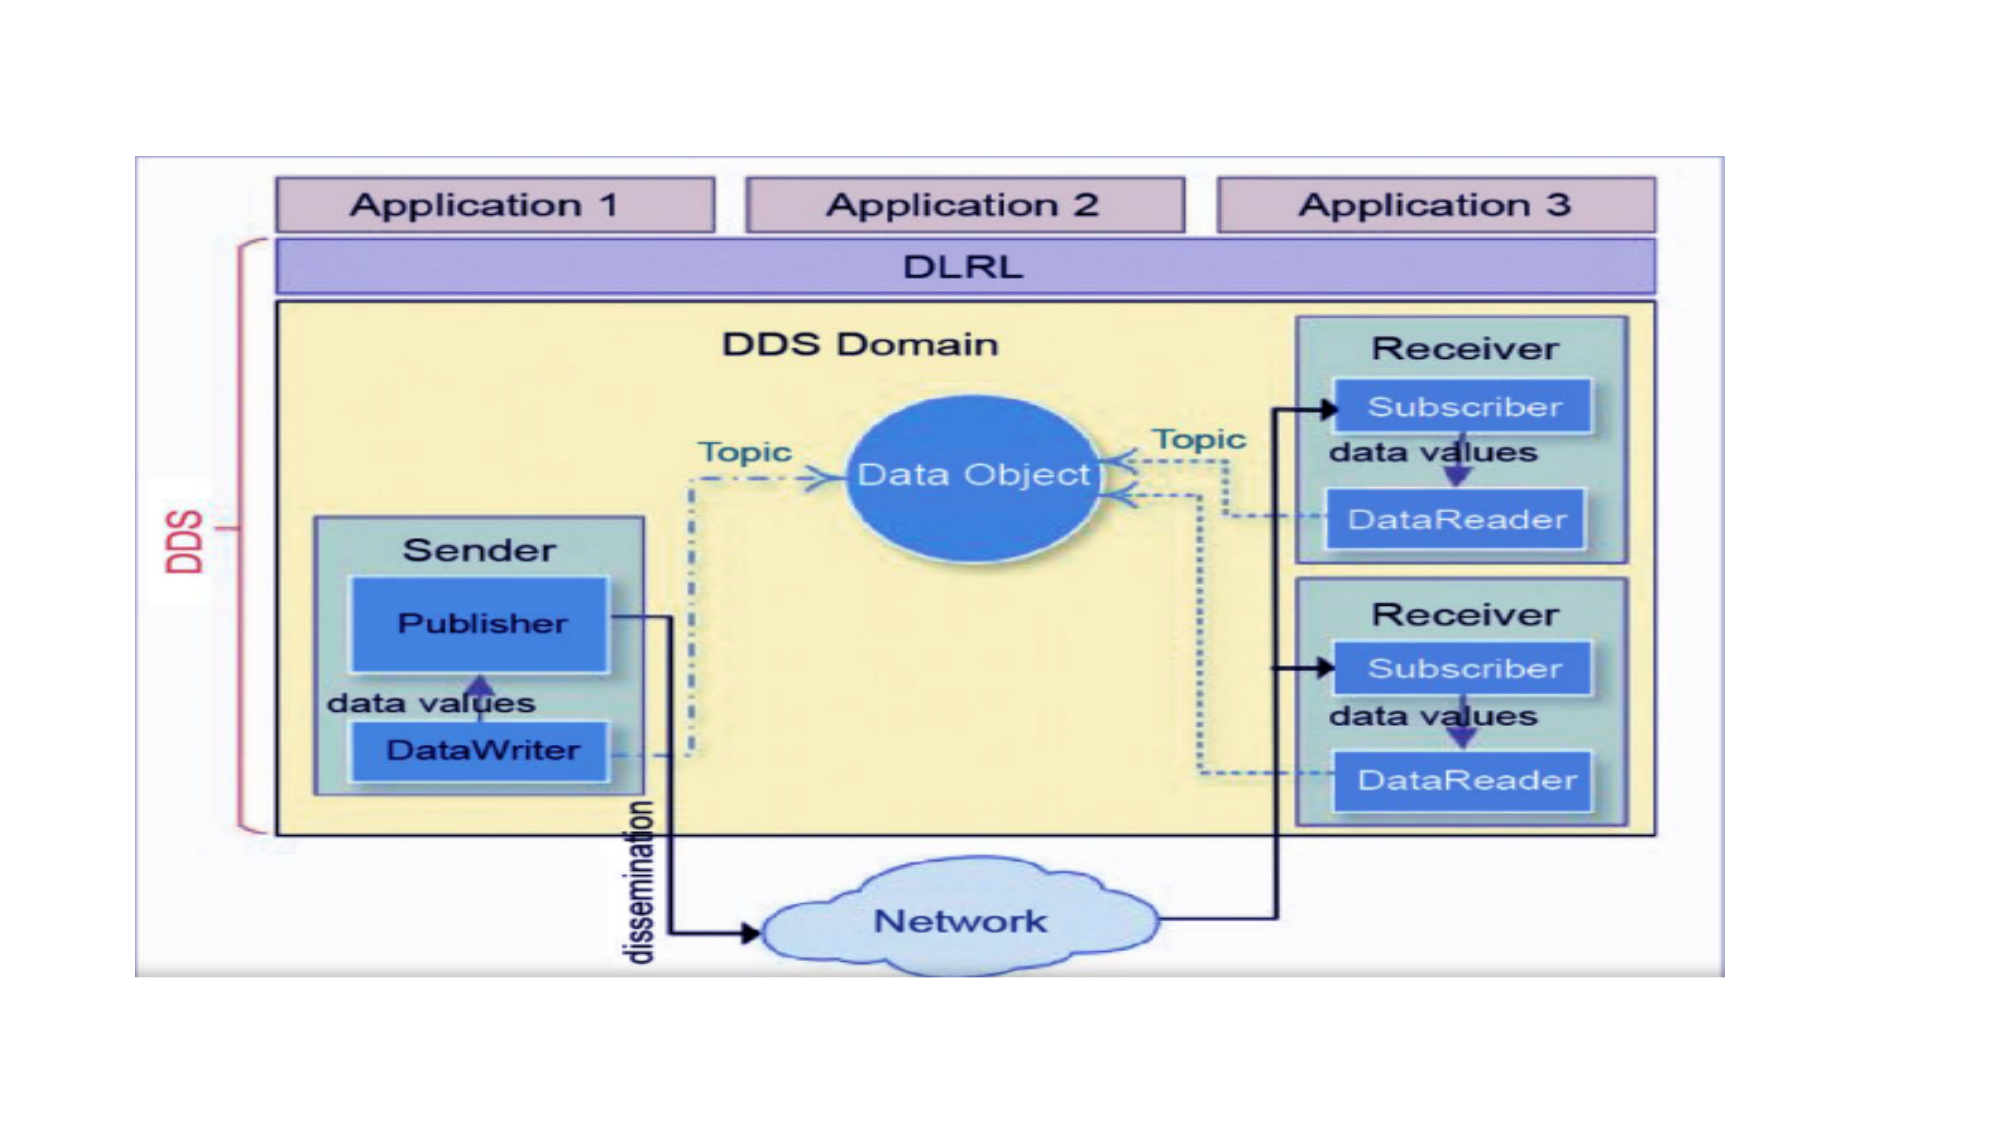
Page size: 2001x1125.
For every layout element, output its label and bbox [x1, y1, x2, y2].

list [134, 156, 1725, 1014]
